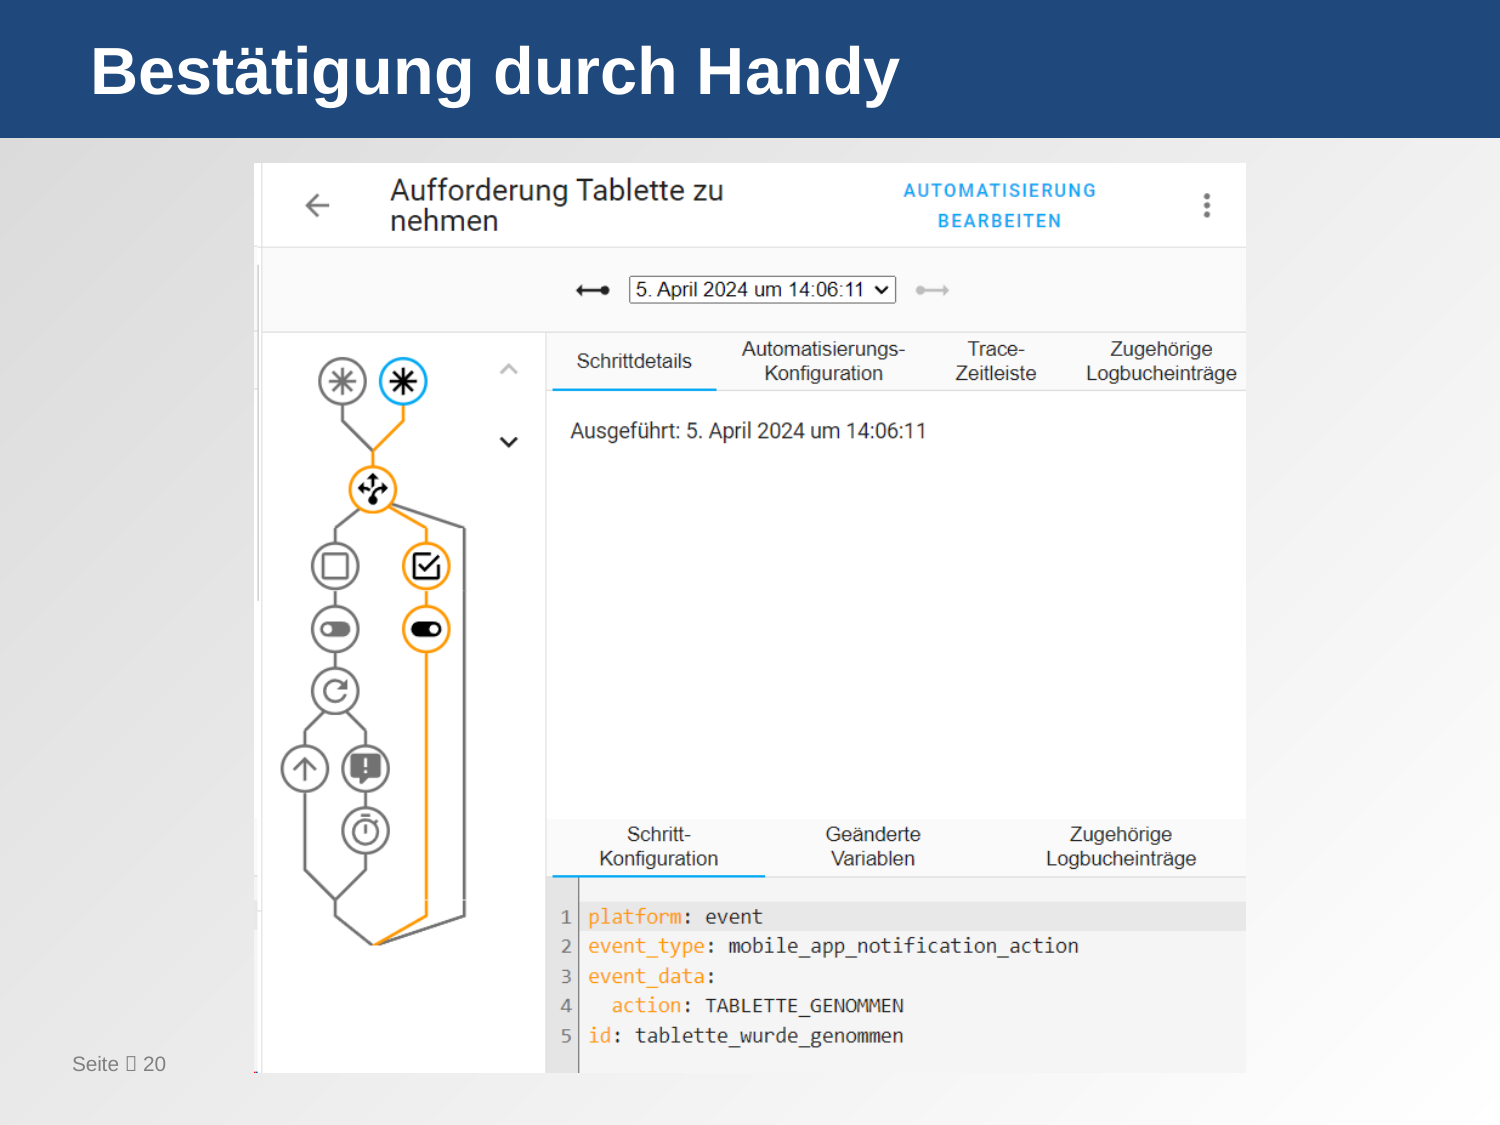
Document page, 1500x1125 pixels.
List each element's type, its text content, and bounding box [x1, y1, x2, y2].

picture [254, 163, 1246, 1074]
title Bestätigung durch Handy [75, 20, 1425, 208]
